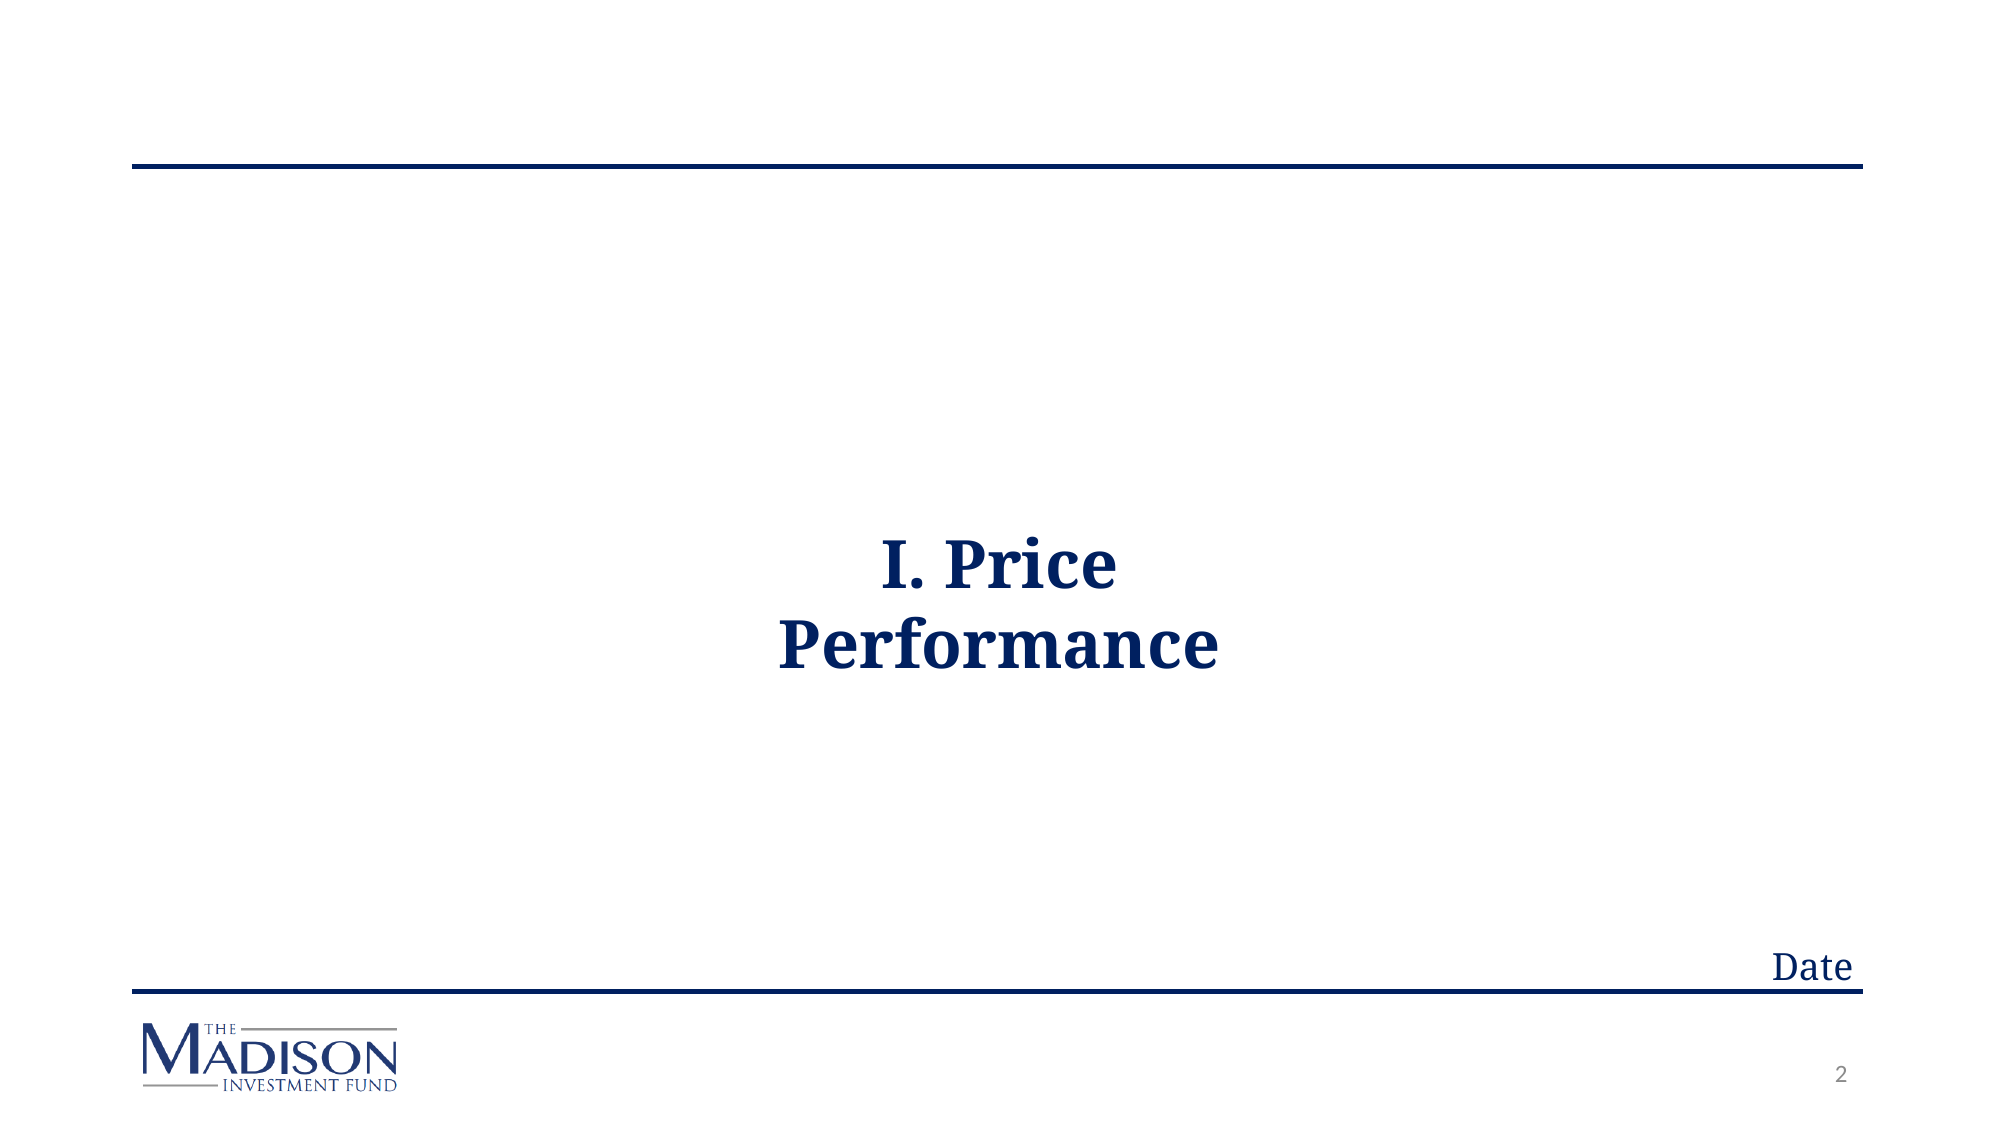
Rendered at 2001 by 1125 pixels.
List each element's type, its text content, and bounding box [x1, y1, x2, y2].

slide_number 2 [1412, 1042, 1863, 1103]
text_box Date [1536, 935, 1868, 995]
text_box I. Price Performance [674, 514, 1326, 690]
picture [131, 998, 403, 1104]
